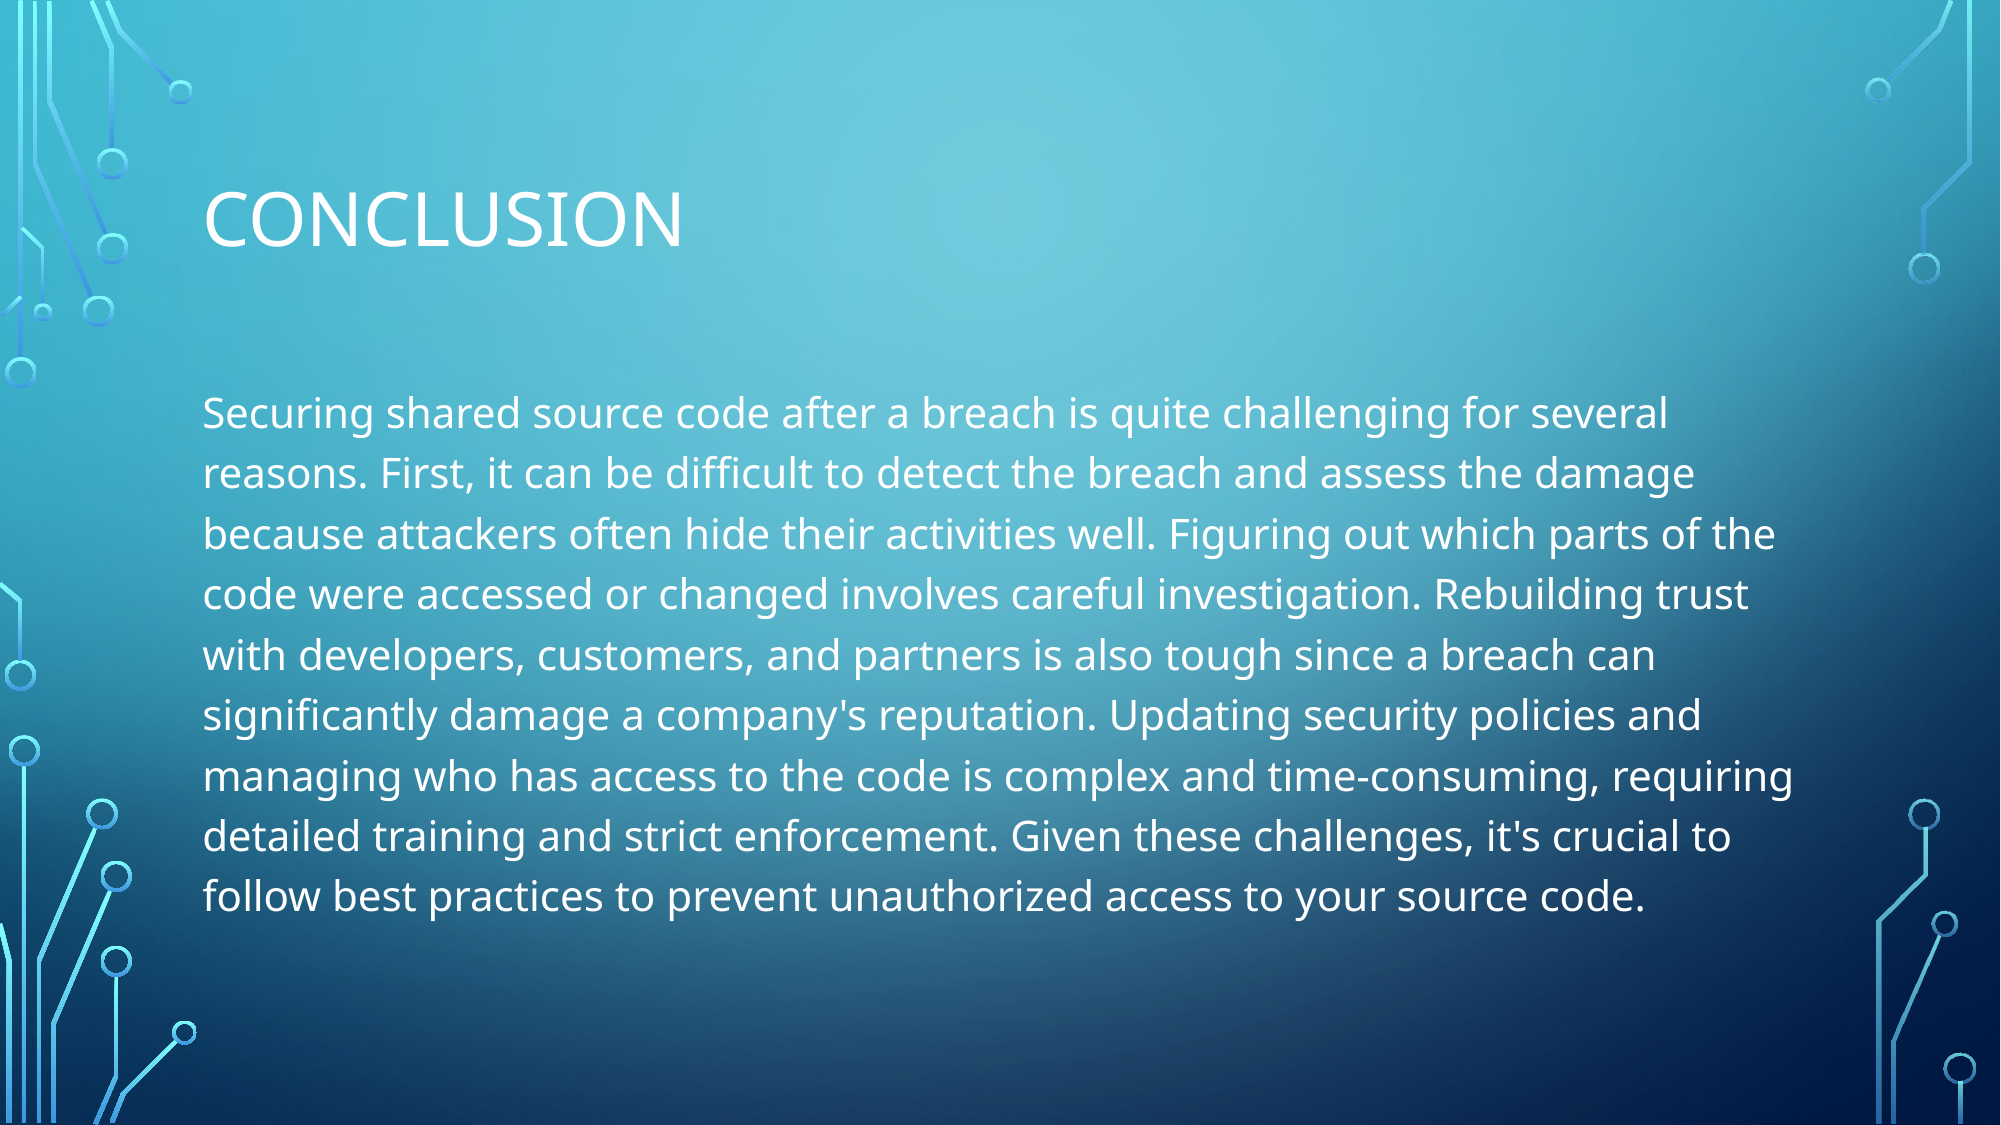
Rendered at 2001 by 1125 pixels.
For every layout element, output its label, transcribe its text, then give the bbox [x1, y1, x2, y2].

list Securing shared source code after a breach is quite challenging for several reasons. First, it can be difficult to detect the breach and assess the damage because attackers often hide their activities well. Figuring out which parts of the code were accessed or changed involves careful investigation. Rebuilding trust with developers, customers, and partners is also tough since a breach can significantly damage a company's reputation. Updating security policies and managing who has access to the code is complex and time-consuming, requiring detailed training and strict enforcement. Given these challenges, it's crucial to follow best practices to prevent unauthorized access to your source code. [187, 369, 1813, 950]
title Conclusion [187, 101, 1813, 344]
